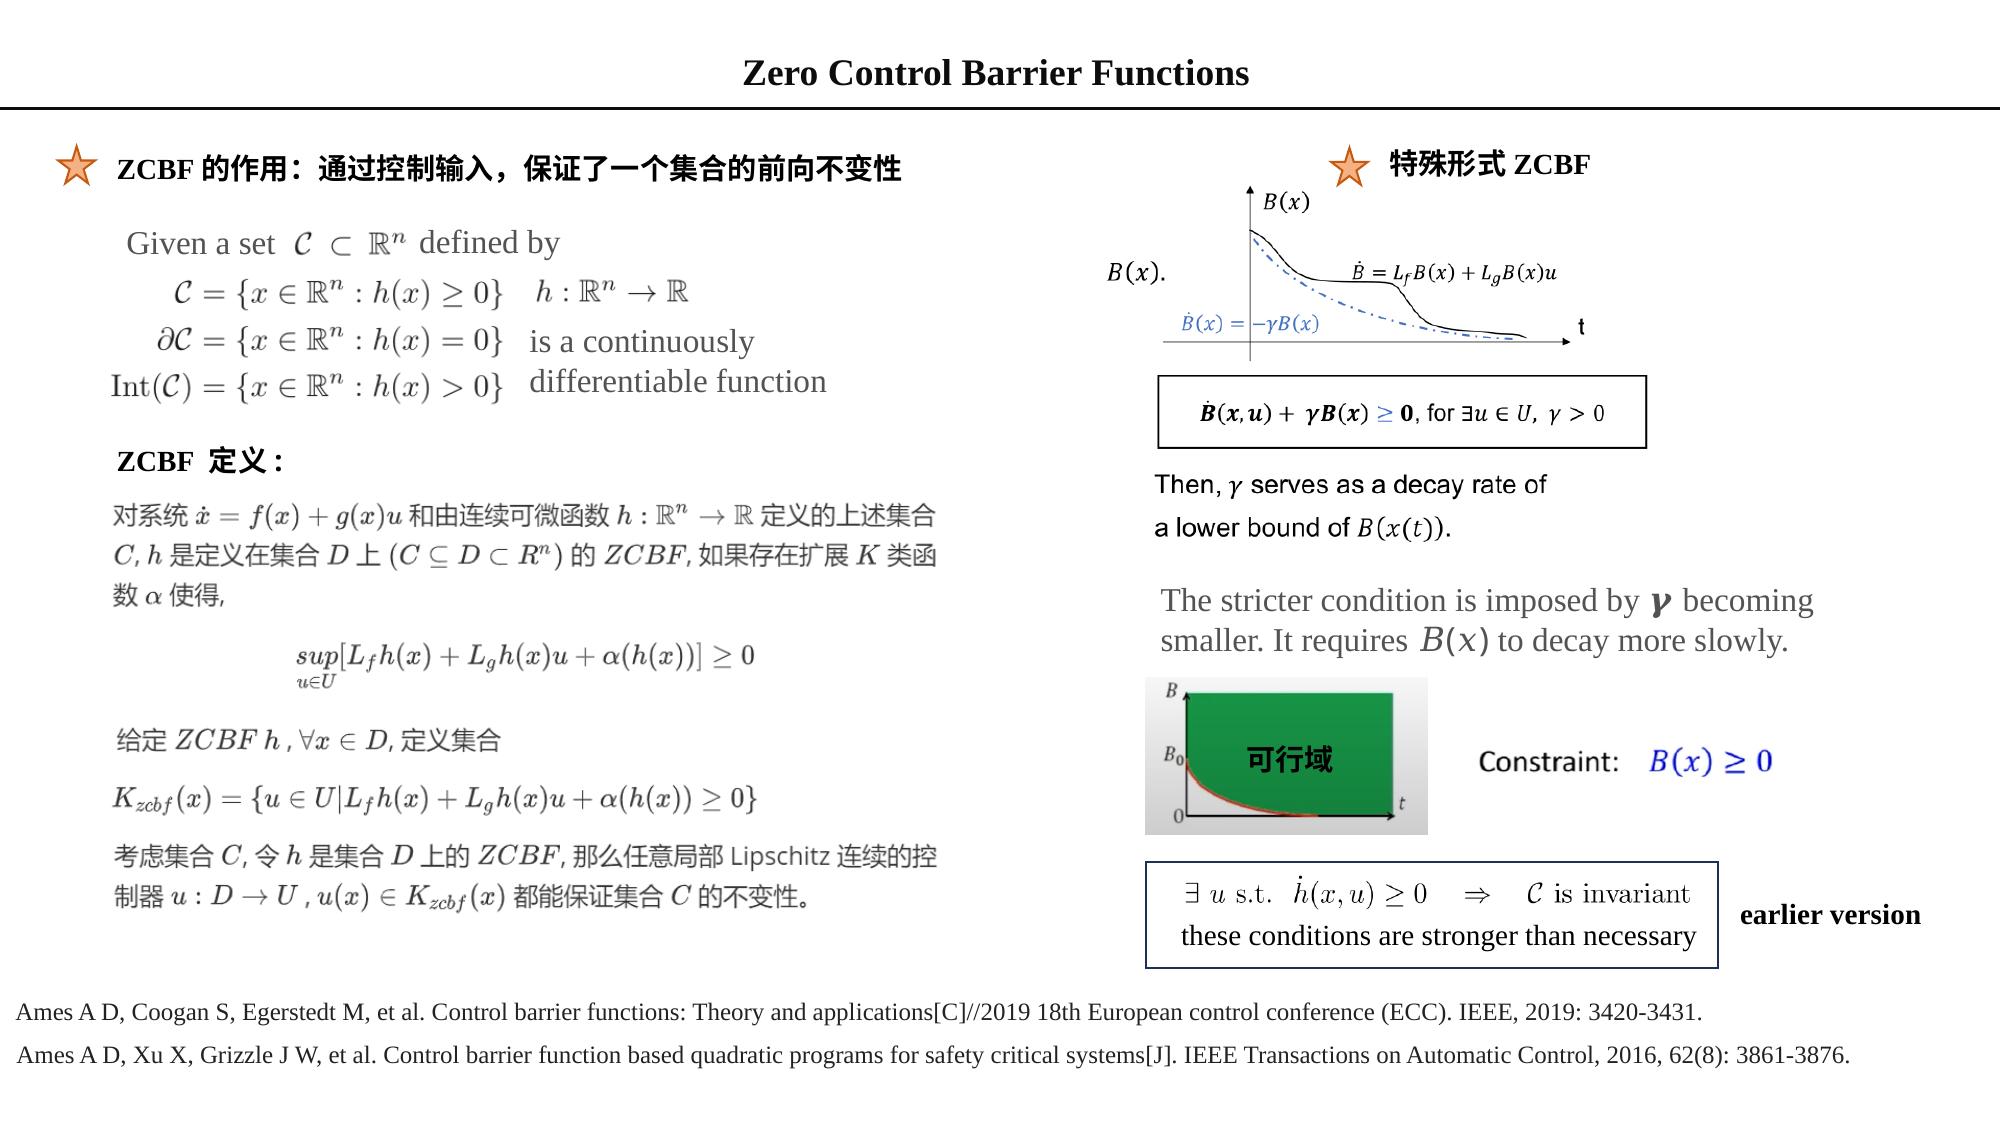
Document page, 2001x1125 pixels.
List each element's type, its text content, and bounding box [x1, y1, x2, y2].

picture [1145, 461, 1559, 557]
text_box [55, 142, 85, 187]
picture [1177, 873, 1694, 914]
text_box 特殊形式ZCBF [1374, 137, 1625, 178]
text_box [1145, 677, 1428, 835]
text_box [101, 713, 946, 923]
text_box Ames A D, Coogan S, Egerstedt M, et al. Control barrier functions: Theory and applications[C]//2019 18th European control conference (ECC). IEEE, 2019: 3420-3431. [0, 988, 2000, 1033]
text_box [85, 142, 929, 416]
text_box Ames A D, Xu X, Grizzle J W, et al. Control barrier function based quadratic programs for safety critical systems[J]. IEEE Transactions on Automatic Control, 2016, 62(8): 3861-3876. [1, 1033, 1981, 1076]
text_box earlier version [1725, 888, 1989, 938]
text_box [1328, 144, 1371, 178]
text_box ZCBF 定义: [101, 435, 334, 485]
picture [1107, 178, 1660, 453]
picture [1474, 740, 1784, 783]
picture [101, 485, 945, 701]
text_box Zero Control Barrier Functions [727, 40, 1384, 101]
text_box The stricter condition is imposed by 𝜸 becoming smaller. It requires 𝐵(𝑥) to decay more slowly. [1145, 571, 1924, 666]
text_box [1145, 861, 1719, 969]
